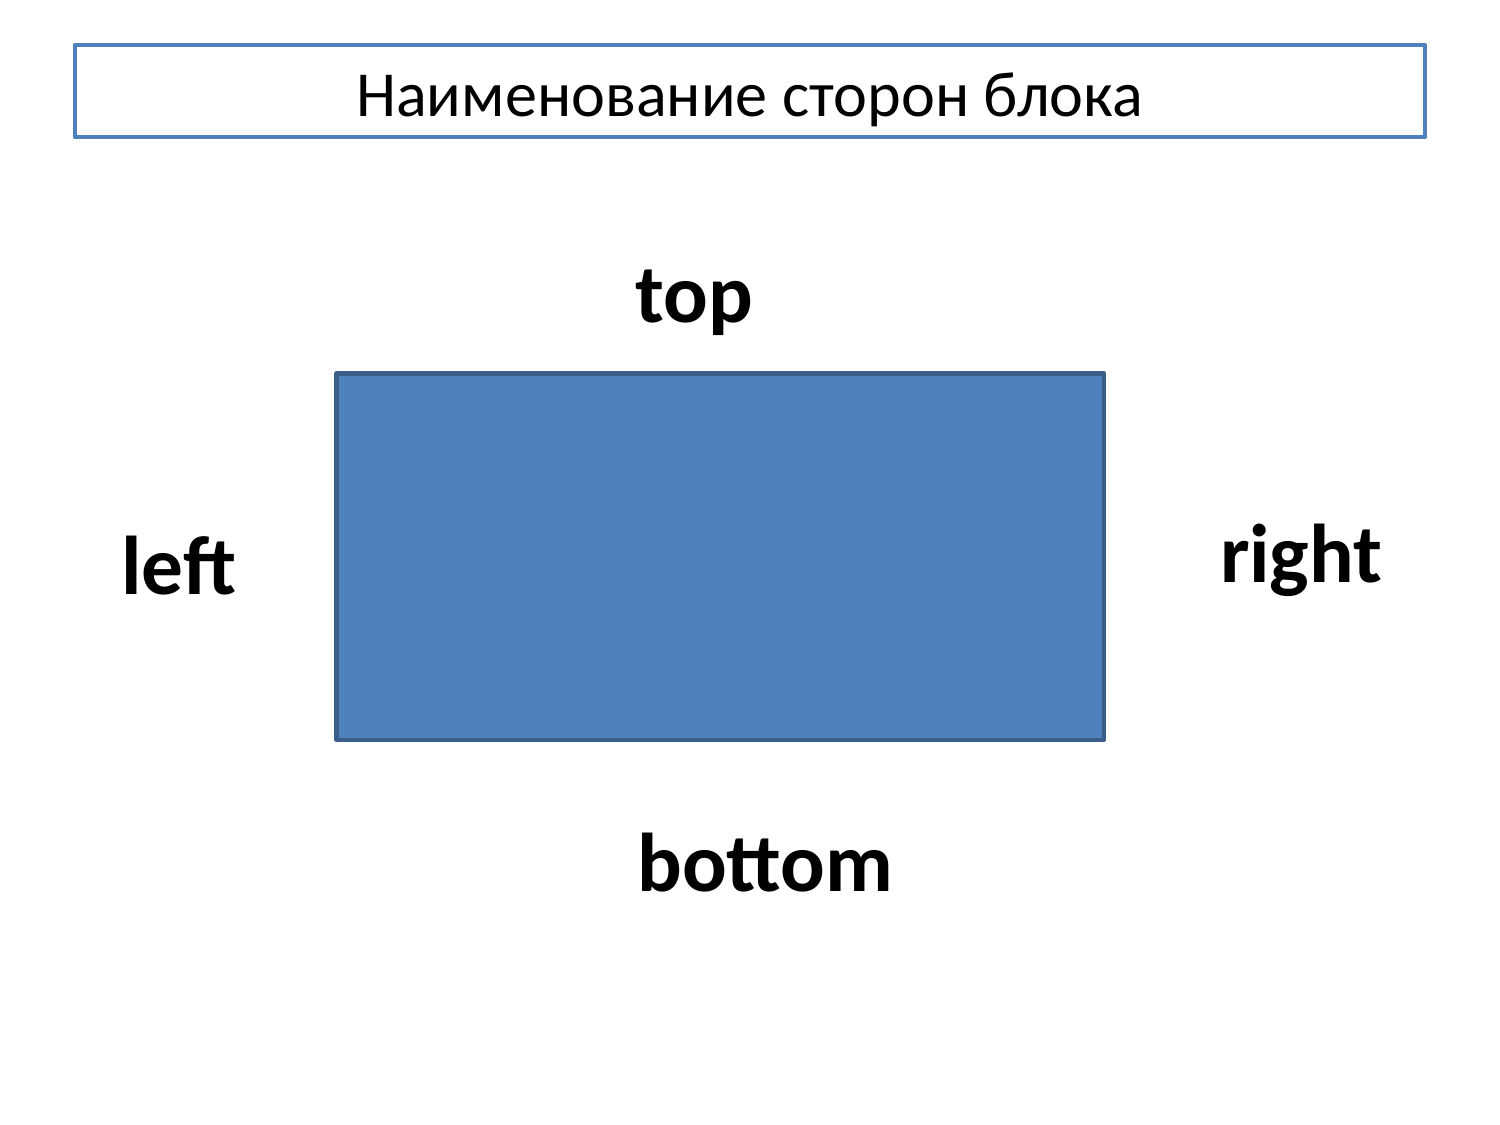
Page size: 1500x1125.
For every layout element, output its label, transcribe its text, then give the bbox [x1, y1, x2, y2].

title Наименование сторон блока [73, 43, 1427, 139]
text_box right [1205, 491, 1398, 607]
text_box bottom [622, 800, 909, 916]
text_box left [106, 503, 252, 619]
text_box top [620, 231, 769, 347]
text_box [334, 371, 1106, 742]
